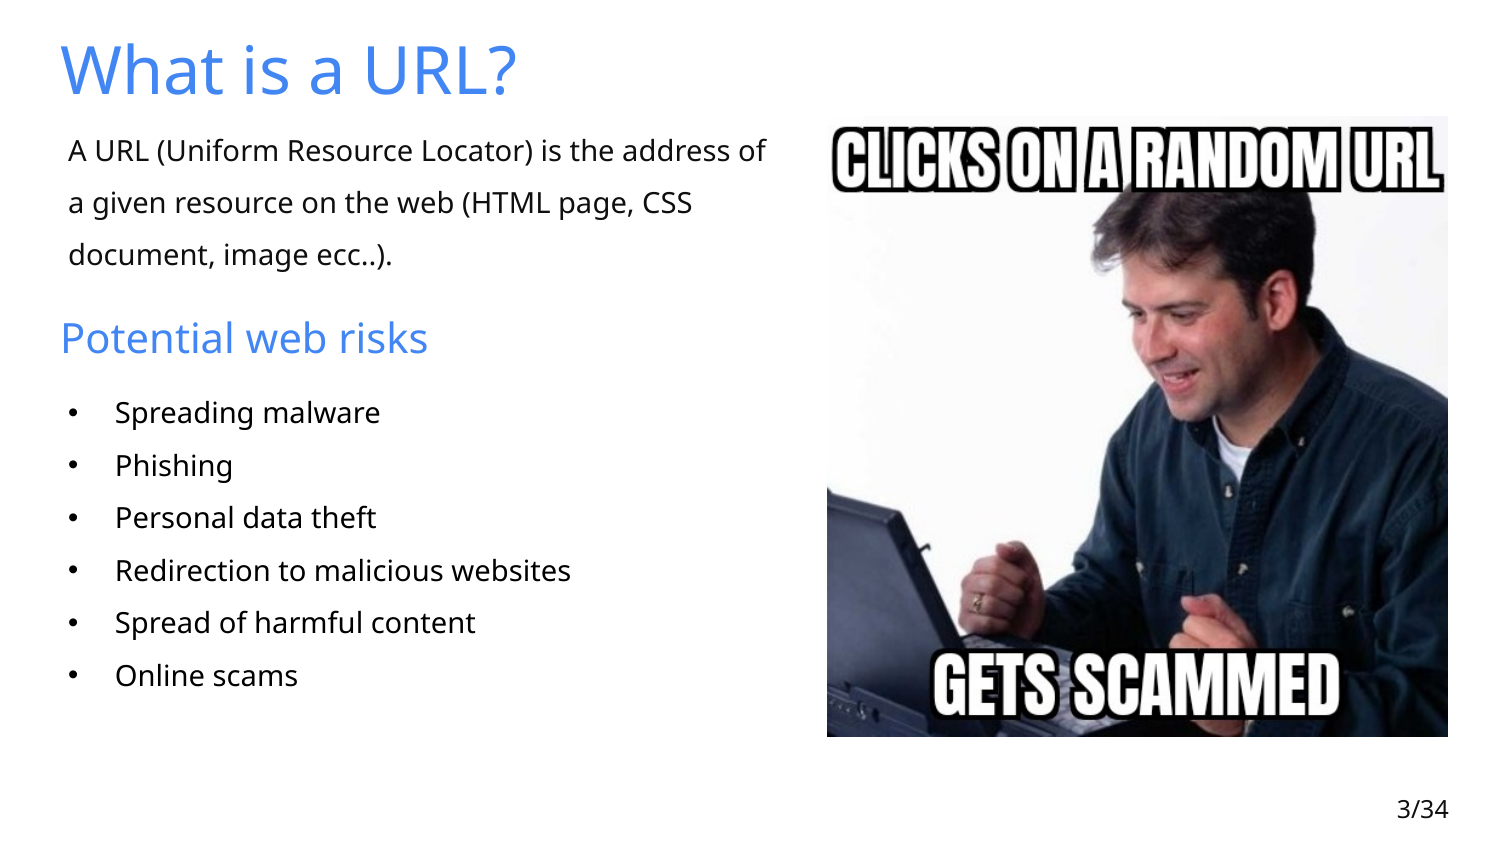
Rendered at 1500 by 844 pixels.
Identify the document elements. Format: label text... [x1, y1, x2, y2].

text_box Spreading malware Phishing Personal data theft Redirection to malicious websites Spread of harmful content Online scams [53, 369, 609, 700]
text_box What is a URL? [45, 20, 1440, 116]
text_box A URL (Uniform Resource Locator) is the address of a given resource on the web (HTML page, CSS document, image ecc..). [53, 116, 795, 279]
text_box Potential web risks [45, 304, 683, 370]
text_box 3/34 [1382, 786, 1500, 831]
picture [827, 115, 1448, 737]
